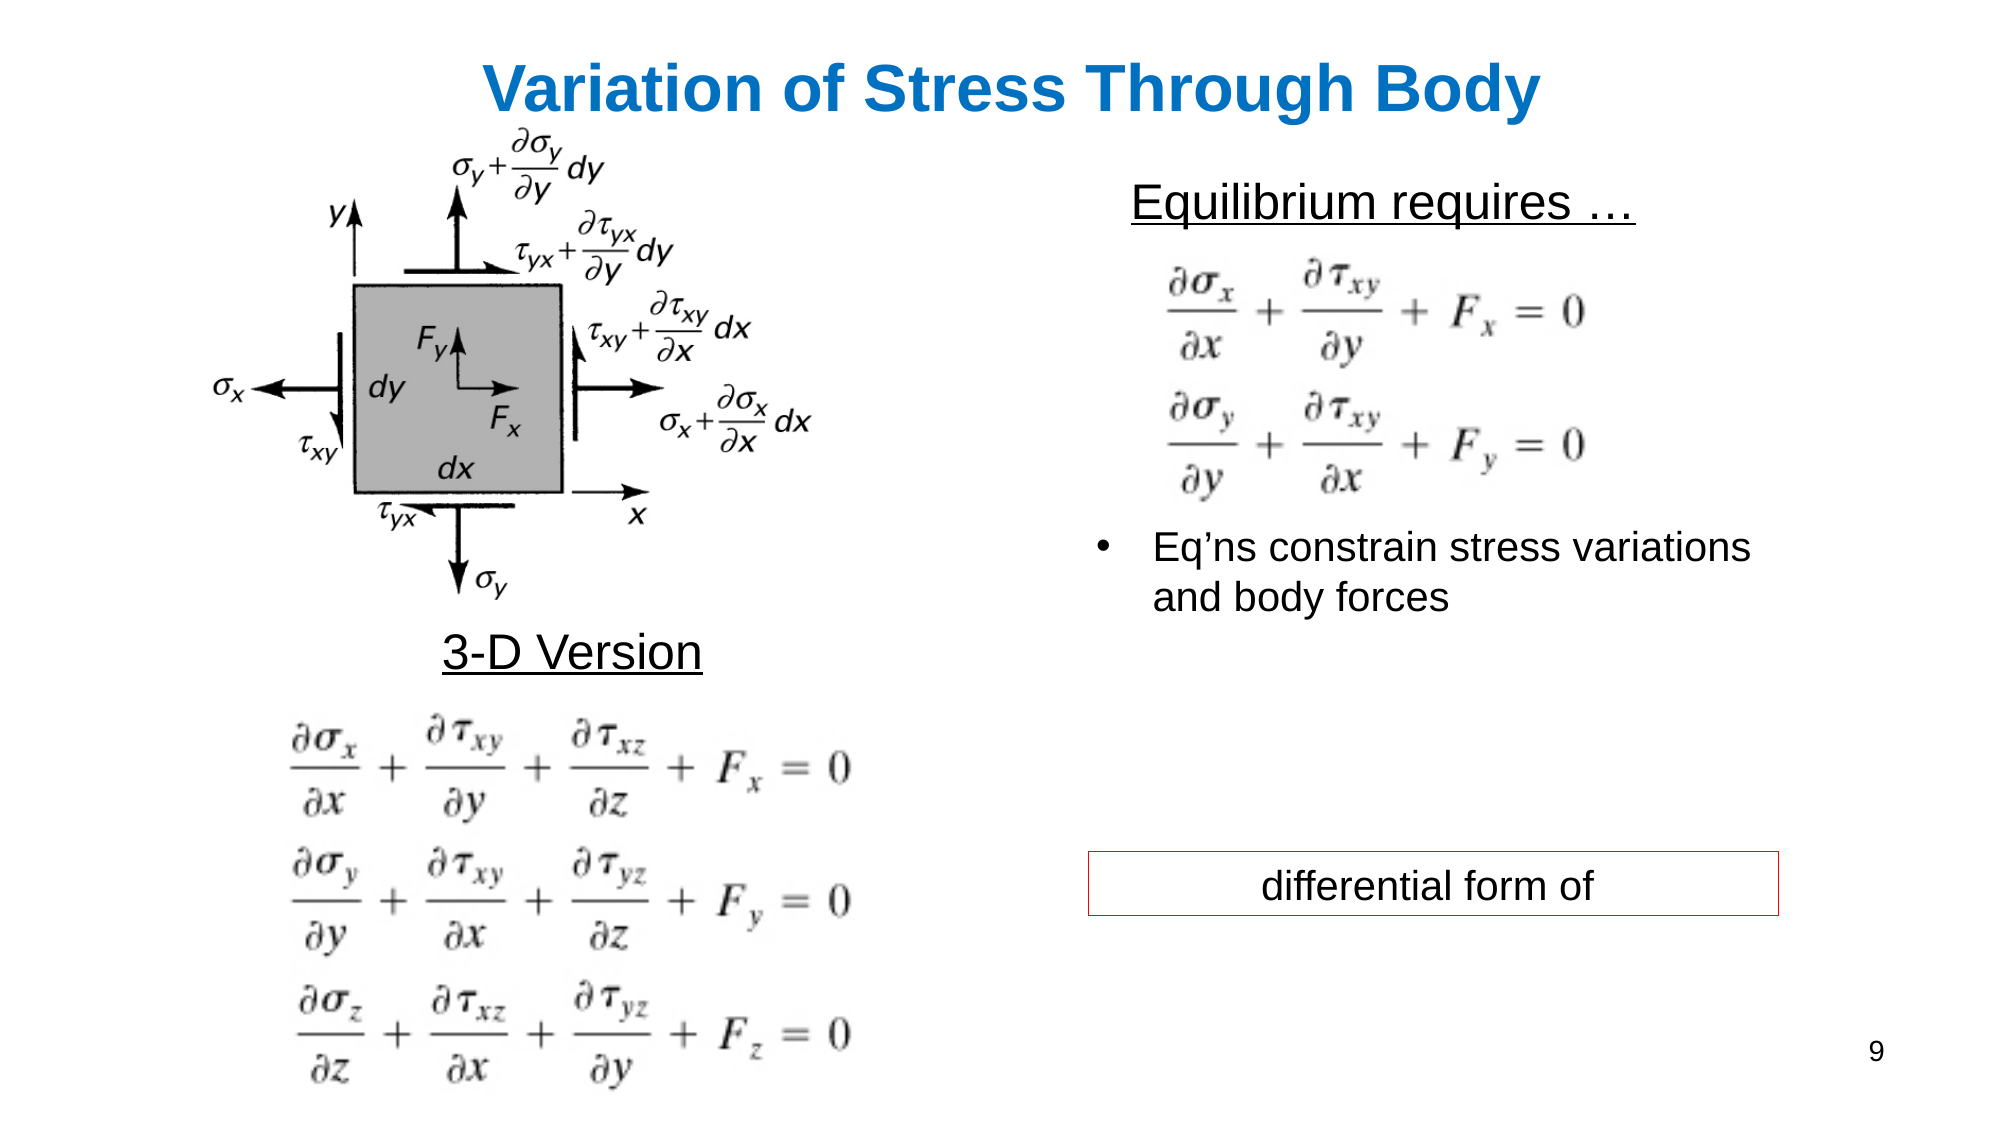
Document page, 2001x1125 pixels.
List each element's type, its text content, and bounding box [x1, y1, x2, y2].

text_box Variation of Stress Through Body [374, 37, 1650, 138]
text_box Eq’ns constrain stress variations and body forces [1081, 512, 1813, 628]
text_box 3-D Version [427, 629, 718, 687]
slide_number 9 [1433, 1024, 1901, 1103]
picture [274, 706, 871, 1103]
text_box Equilibrium requires … [1115, 162, 1651, 238]
picture [212, 87, 828, 620]
picture [1136, 249, 1612, 522]
